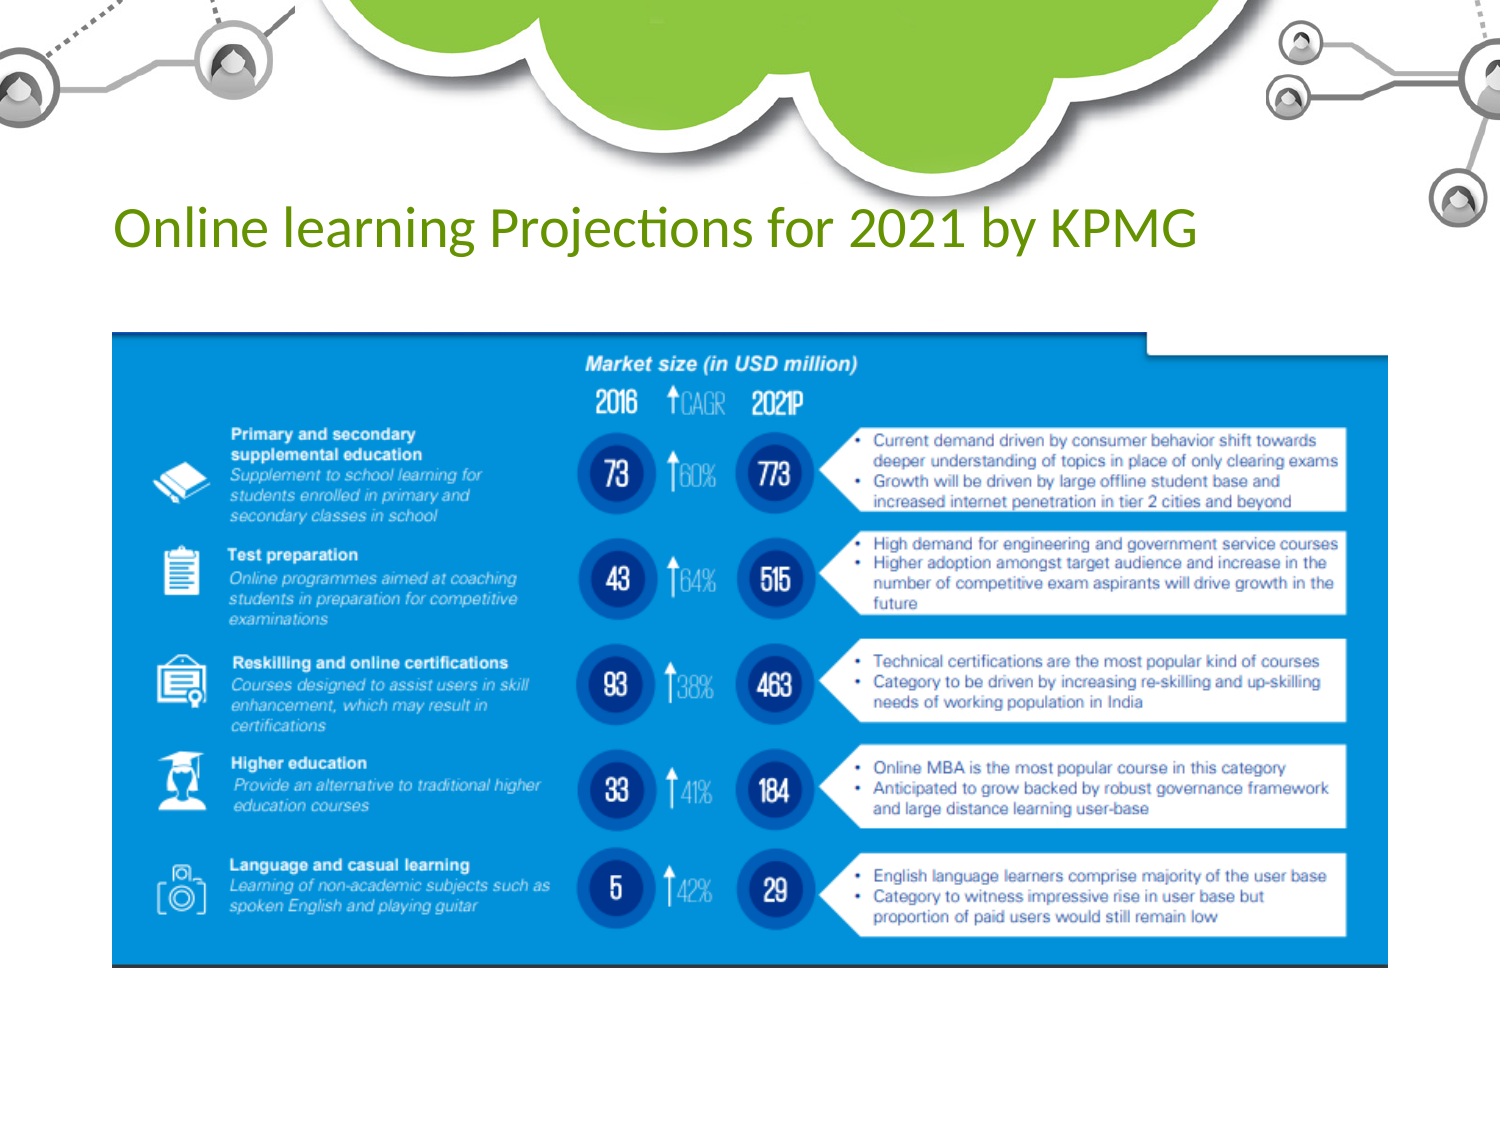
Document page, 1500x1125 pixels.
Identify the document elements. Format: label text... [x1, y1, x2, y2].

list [112, 332, 1388, 968]
title Online learning Projections for 2021 by KPMG [98, 161, 1402, 287]
picture [0, 0, 1500, 1125]
